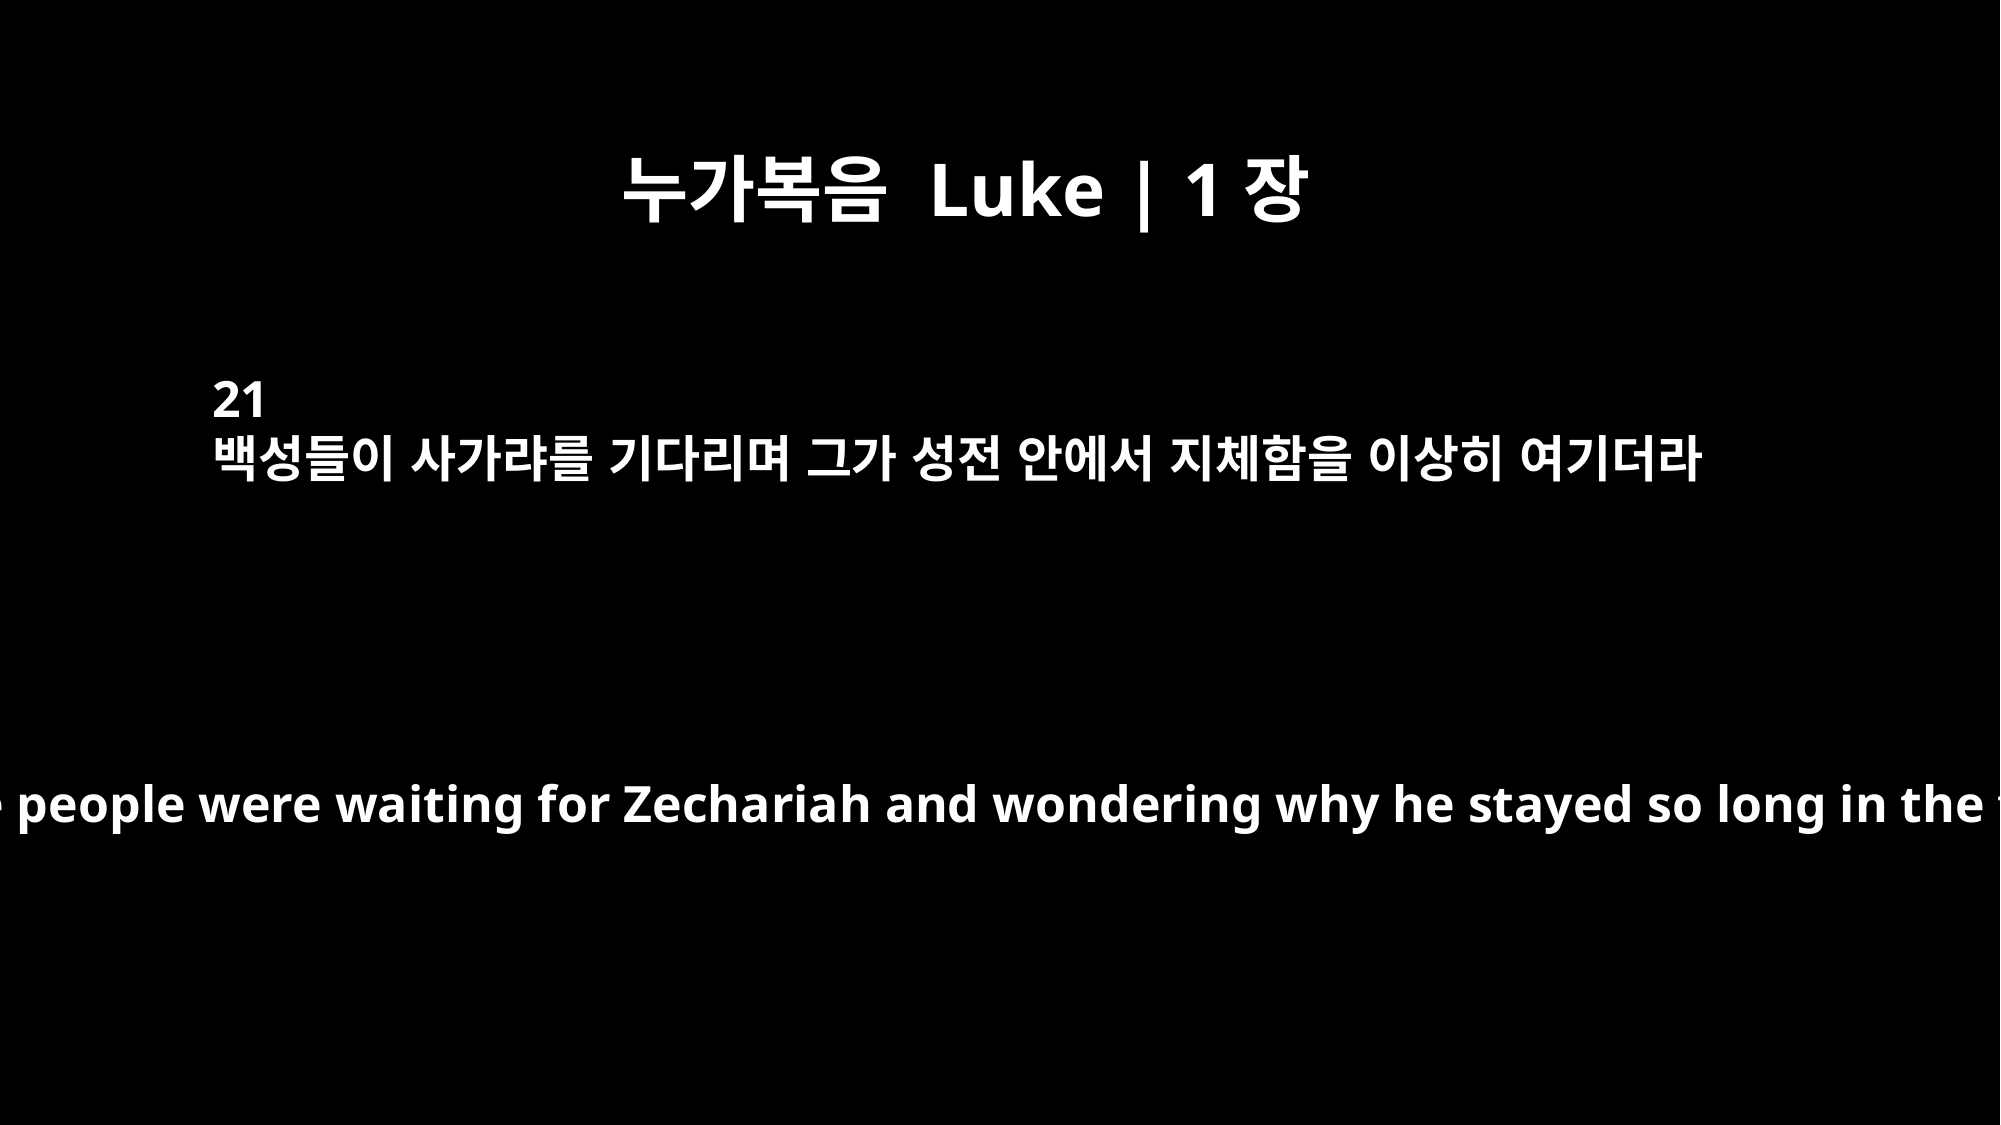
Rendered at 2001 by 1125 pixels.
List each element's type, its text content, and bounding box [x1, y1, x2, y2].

text_box 누가복음 Luke | 1장 [606, 136, 1326, 239]
text_box 21 백성들이 사가랴를 기다리며 그가 성전 안에서 지체함을 이상히 여기더라 [197, 359, 1720, 495]
text_box Meanwhile, the people were waiting for Zechariah and wondering why he stayed so long in the temple. [0, 764, 2000, 840]
